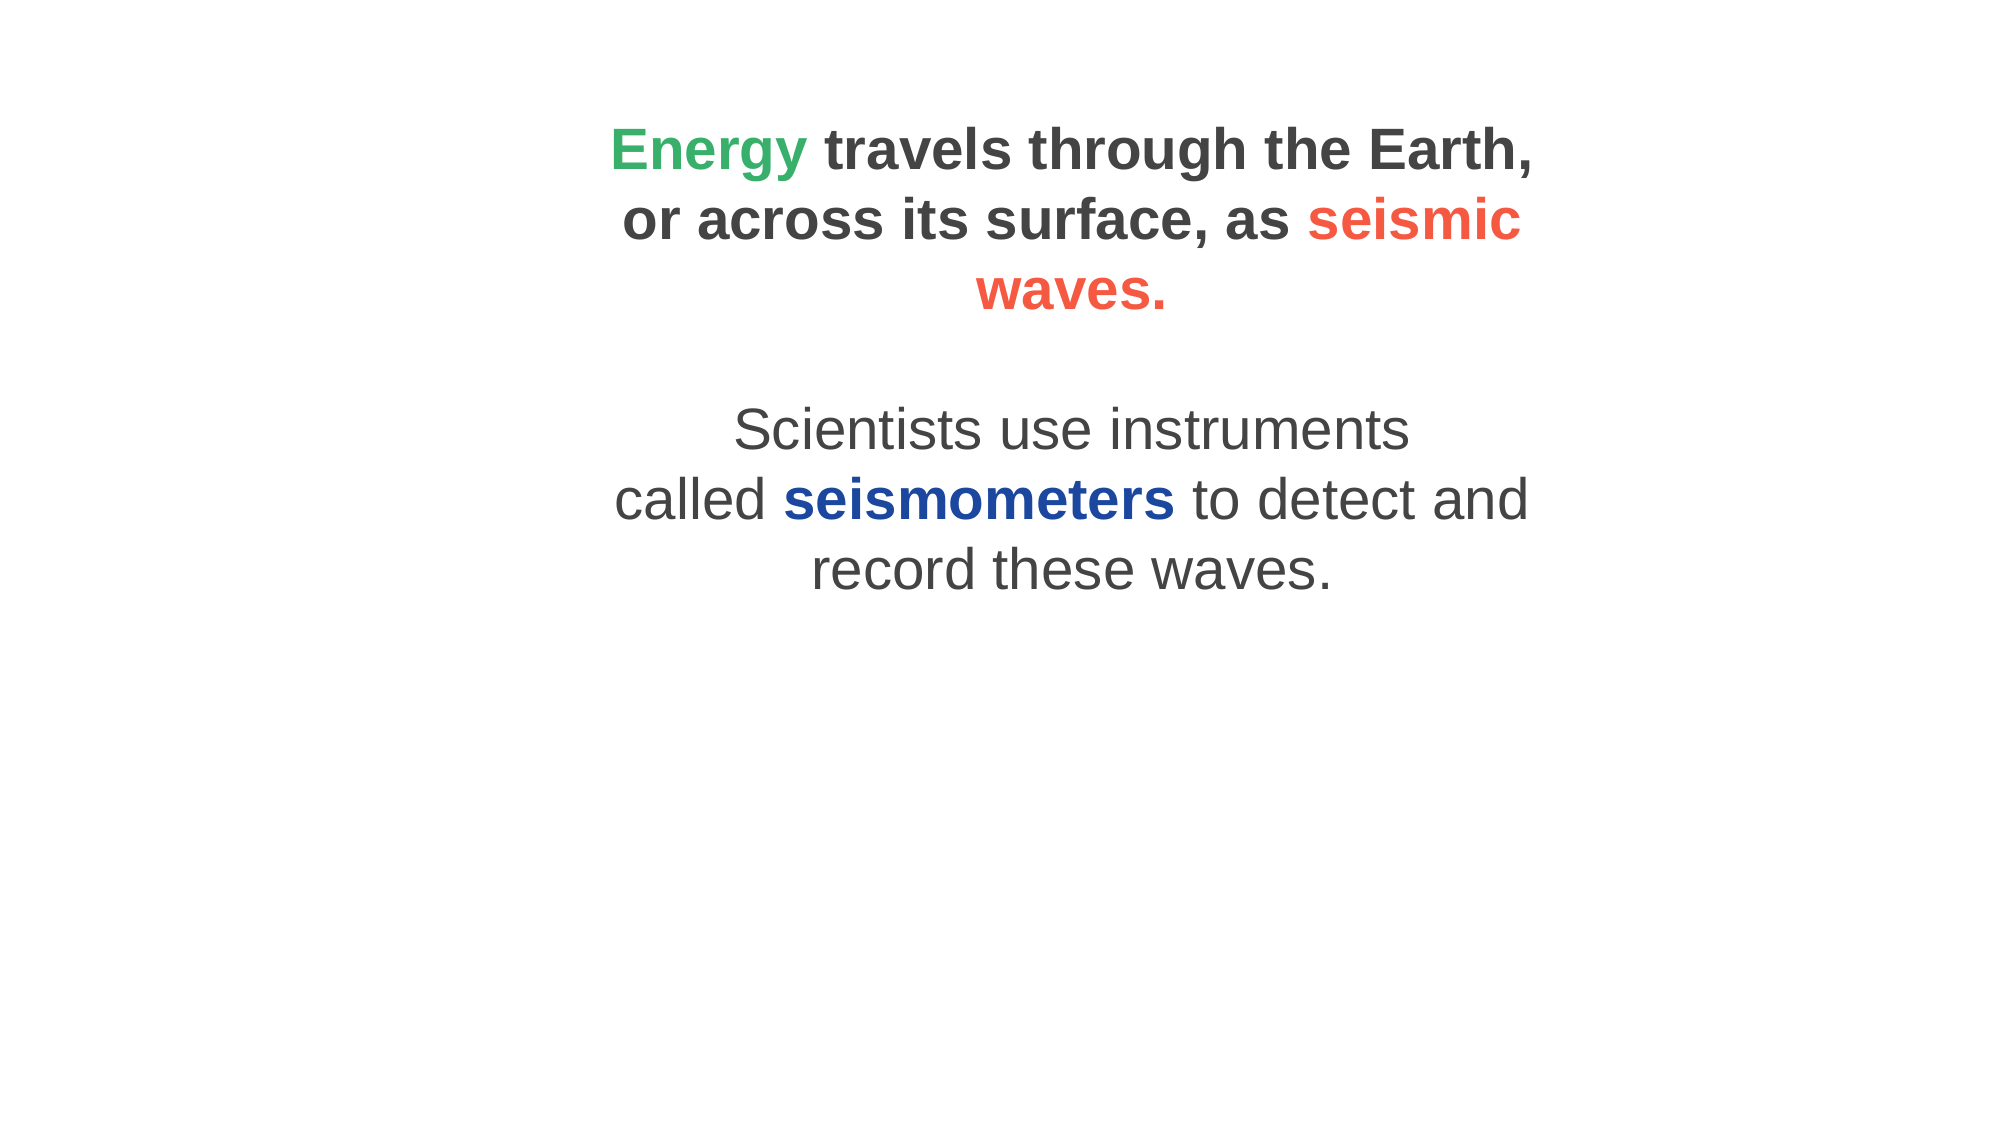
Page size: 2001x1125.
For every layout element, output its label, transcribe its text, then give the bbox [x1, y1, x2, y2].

text_box Energy travels through the Earth, or across its surface, as seismic waves. Scientists use instruments called seismometers to detect and record these waves. [572, 103, 1573, 609]
